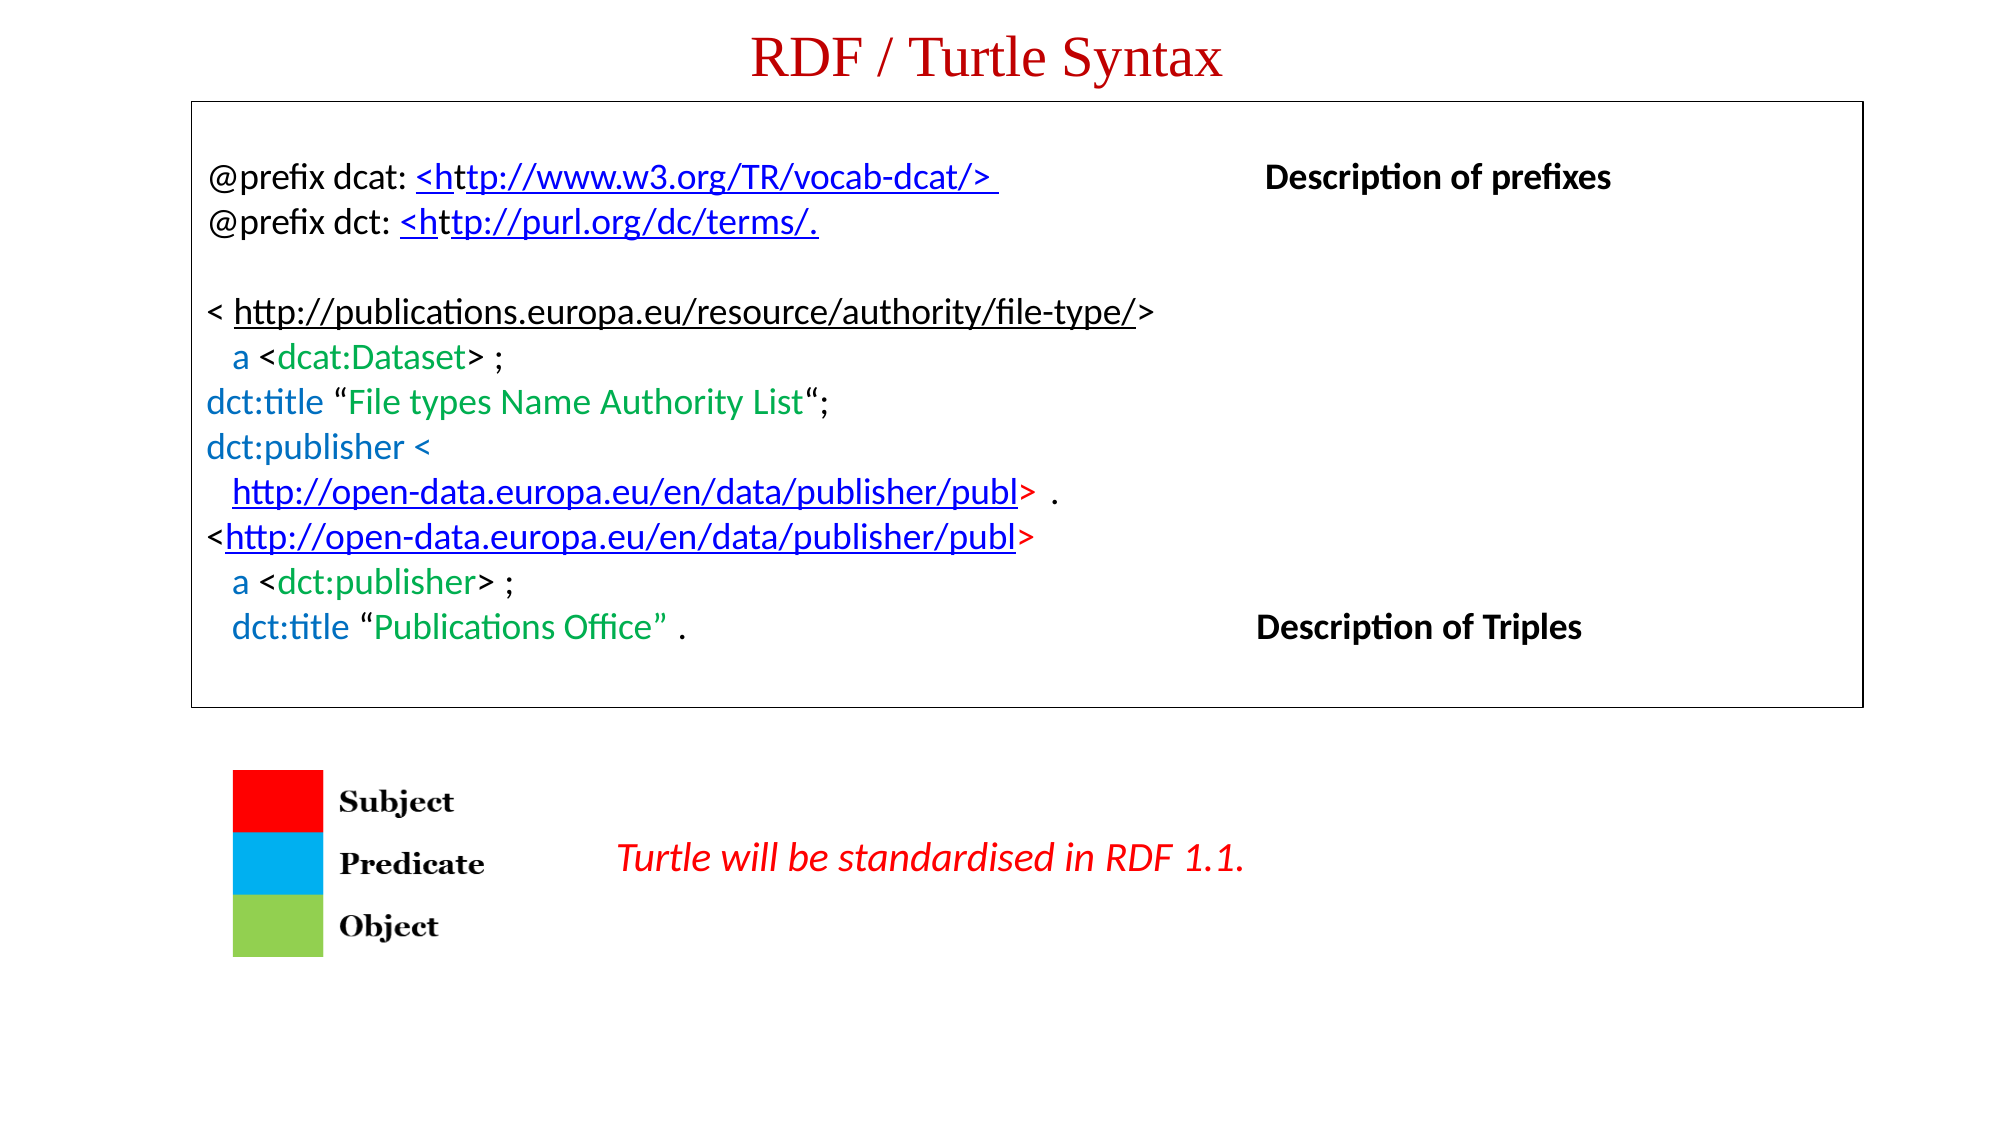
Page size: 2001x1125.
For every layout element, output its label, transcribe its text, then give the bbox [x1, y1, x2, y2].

text_box Description of Triples [1256, 599, 1588, 647]
text_box @prefix dcat: <http://www.w3.org/TR/vocab-dcat/> @prefix dct: <http://purl.org/dc/terms/. [206, 149, 1004, 242]
text_box <http://open-data.europa.eu/en/data/publisher/publ> a <dct:publisher> ; dct:title “Publications Office” . [206, 509, 1045, 647]
title RDF / Turtle Syntax [748, 15, 1228, 101]
text_box < http://publications.europa.eu/resource/authority/file-type/> a <dcat:Dataset> ; dct:title “File types Name Authority List“; dct:publisher <http://open-data.europa.eu/en/data/publisher/publ> . [206, 284, 1299, 512]
text_box [232, 770, 485, 957]
text_box [191, 101, 1864, 708]
text_box Description of prefixes [1264, 149, 1617, 197]
text_box Turtle will be standardised in RDF 1.1. [613, 827, 1251, 880]
